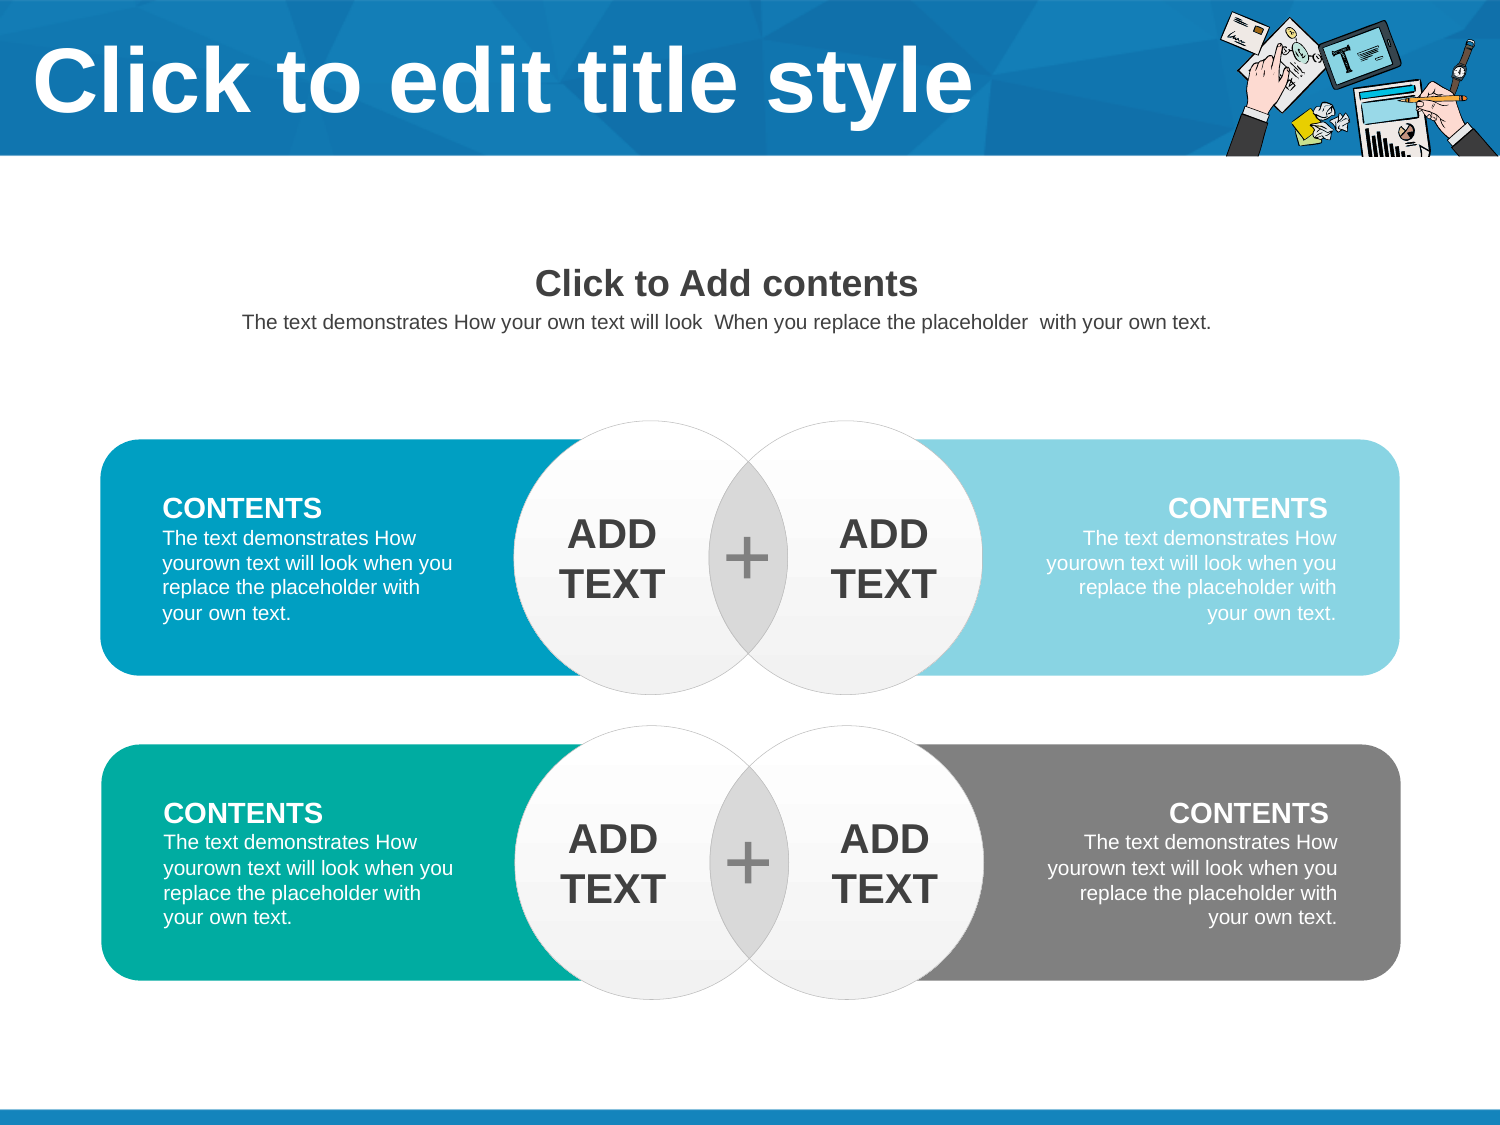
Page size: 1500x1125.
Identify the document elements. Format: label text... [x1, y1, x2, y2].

picture [0, 0, 1500, 161]
title Click to edit title style [17, 0, 1095, 152]
text_box Click to Add contents [423, 243, 1036, 301]
text_box The text demonstrates How your own text will look When you replace the placeholder with your own text. [225, 301, 1235, 341]
text_box [512, 817, 520, 908]
text_box [977, 511, 985, 604]
text_box CONTENTS The text demonstrates How yourown text will look when you replace the placeholder with your own text. [1026, 786, 1353, 937]
text_box CONTENTS The text demonstrates How yourown text will look when you replace the placeholder with your own text. [148, 786, 481, 937]
text_box [523, 418, 973, 697]
text_box [917, 437, 1402, 678]
text_box [978, 816, 986, 909]
text_box ADD TEXT [519, 499, 705, 615]
text_box [707, 764, 791, 961]
text_box ADD TEXT [791, 499, 977, 615]
text_box [725, 840, 771, 885]
text_box [99, 742, 580, 983]
text_box CONTENTS The text demonstrates How yourown text will look when you replace the placeholder with your own text. [147, 481, 480, 632]
text_box [525, 723, 974, 1002]
text_box [706, 459, 790, 657]
text_box CONTENTS The text demonstrates How yourown text will look when you replace the placeholder with your own text. [1025, 481, 1352, 632]
text_box ADD TEXT [520, 804, 706, 920]
picture [0, 1105, 1500, 1125]
text_box ADD TEXT [792, 804, 978, 920]
text_box [724, 535, 770, 581]
text_box [98, 437, 579, 678]
text_box [918, 742, 1403, 983]
text_box [511, 512, 519, 603]
